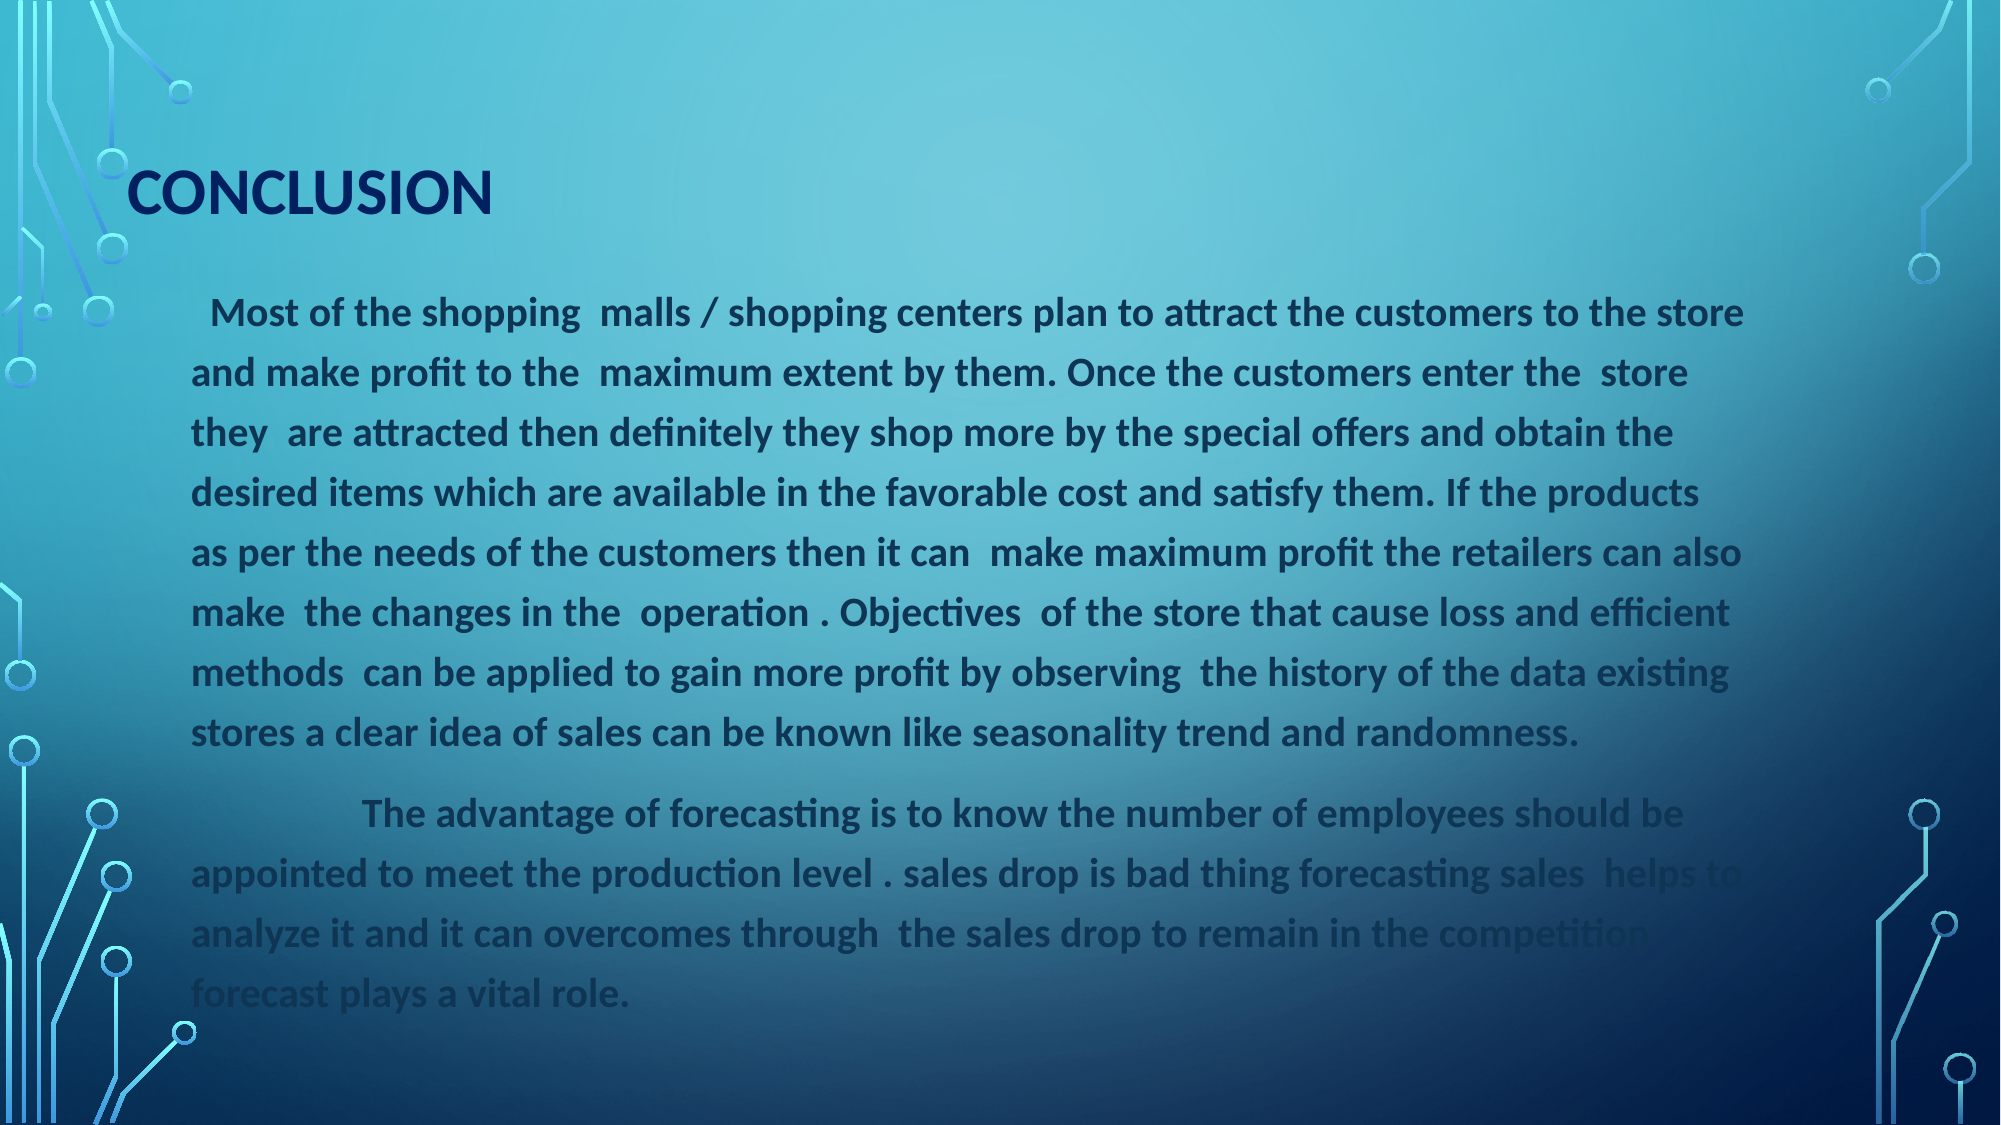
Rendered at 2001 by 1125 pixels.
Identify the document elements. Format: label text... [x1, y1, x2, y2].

list Most of the shopping malls / shopping centers plan to attract the customers to the store and make profit to the maximum extent by them. Once the customers enter the store they are attracted then definitely they shop more by the special offers and obtain the desired items which are available in the favorable cost and satisfy them. If the products as per the needs of the customers then it can make maximum profit the retailers can also make the changes in the operation . Objectives of the store that cause loss and efficient methods can be applied to gain more profit by observing the history of the data existing stores a clear idea of sales can be known like seasonality trend and randomness. The advantage of forecasting is to know the number of employees should be appointed to meet the production level . sales drop is bad thing forecasting sales helps to analyze it and it can overcomes through the sales drop to remain in the competition forecast plays a vital role. [175, 135, 1763, 1125]
title conclusion [112, 112, 1763, 274]
